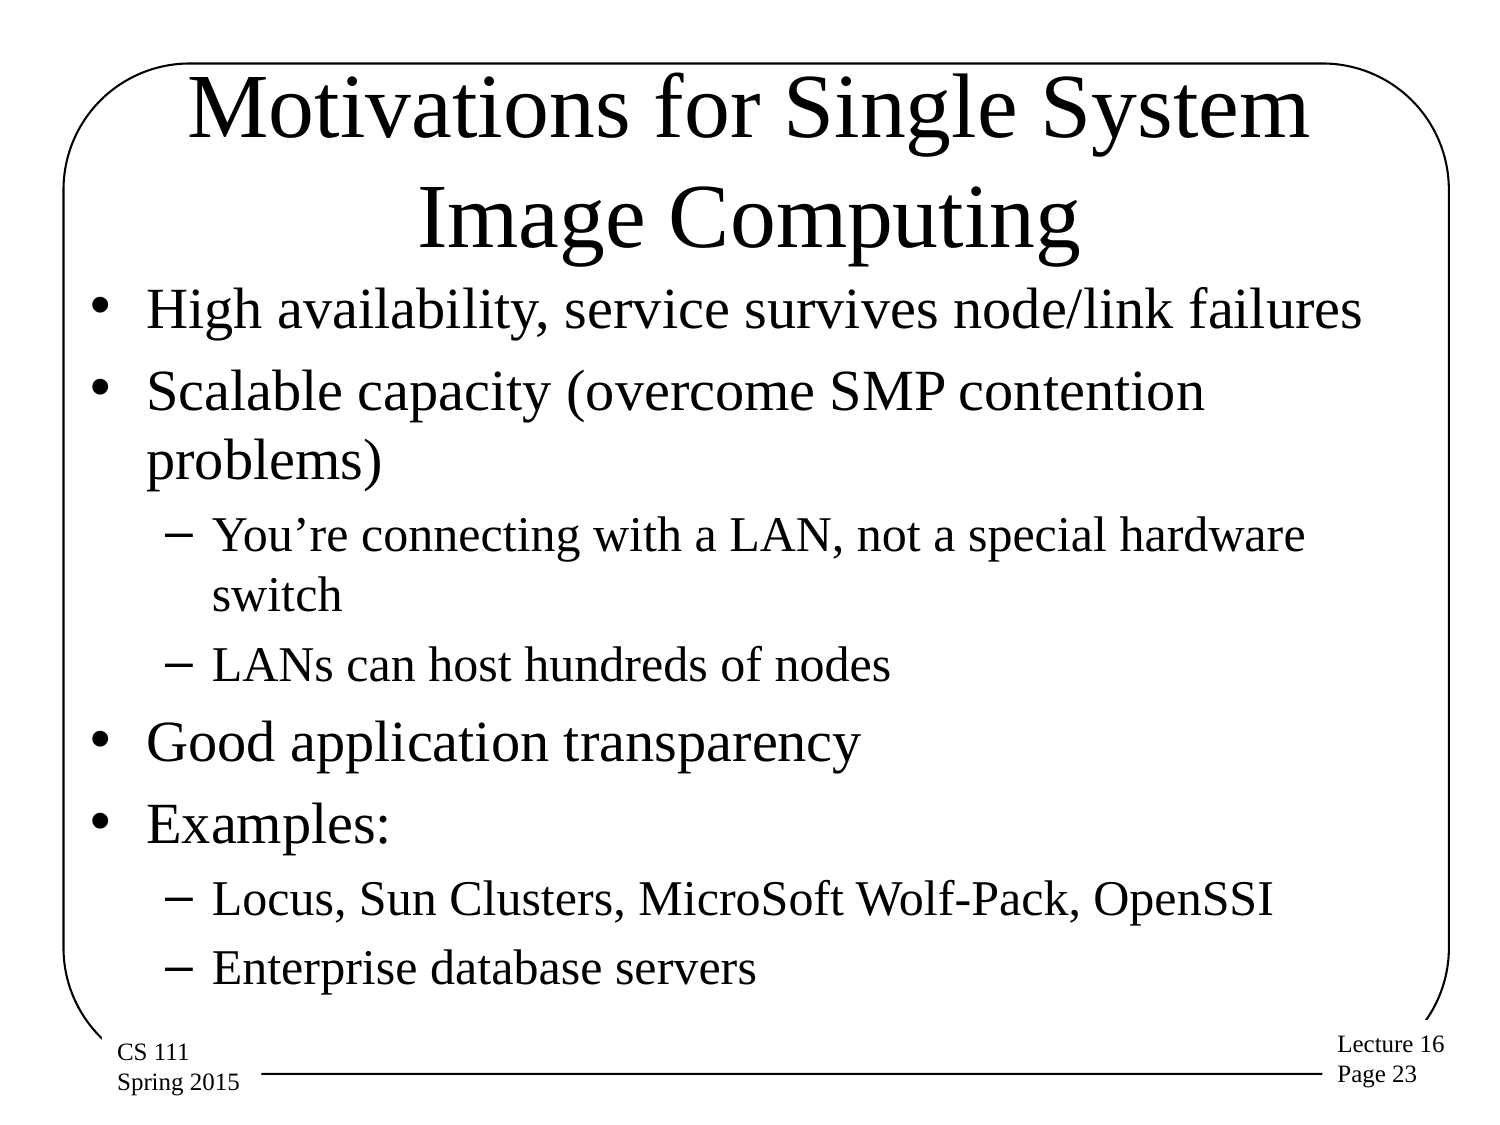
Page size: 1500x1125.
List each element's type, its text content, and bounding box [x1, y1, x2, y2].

title Motivations for Single System Image Computing [74, 62, 1426, 251]
list High availability, service survives node/link failures Scalable capacity (overcome SMP contention problems) You’re connecting with a LAN, not a special hardware switch LANs can host hundreds of nodes Good application transparency Examples: Locus, Sun Clusters, MicroSoft Wolf-Pack, OpenSSI Enterprise database servers [74, 262, 1426, 1006]
